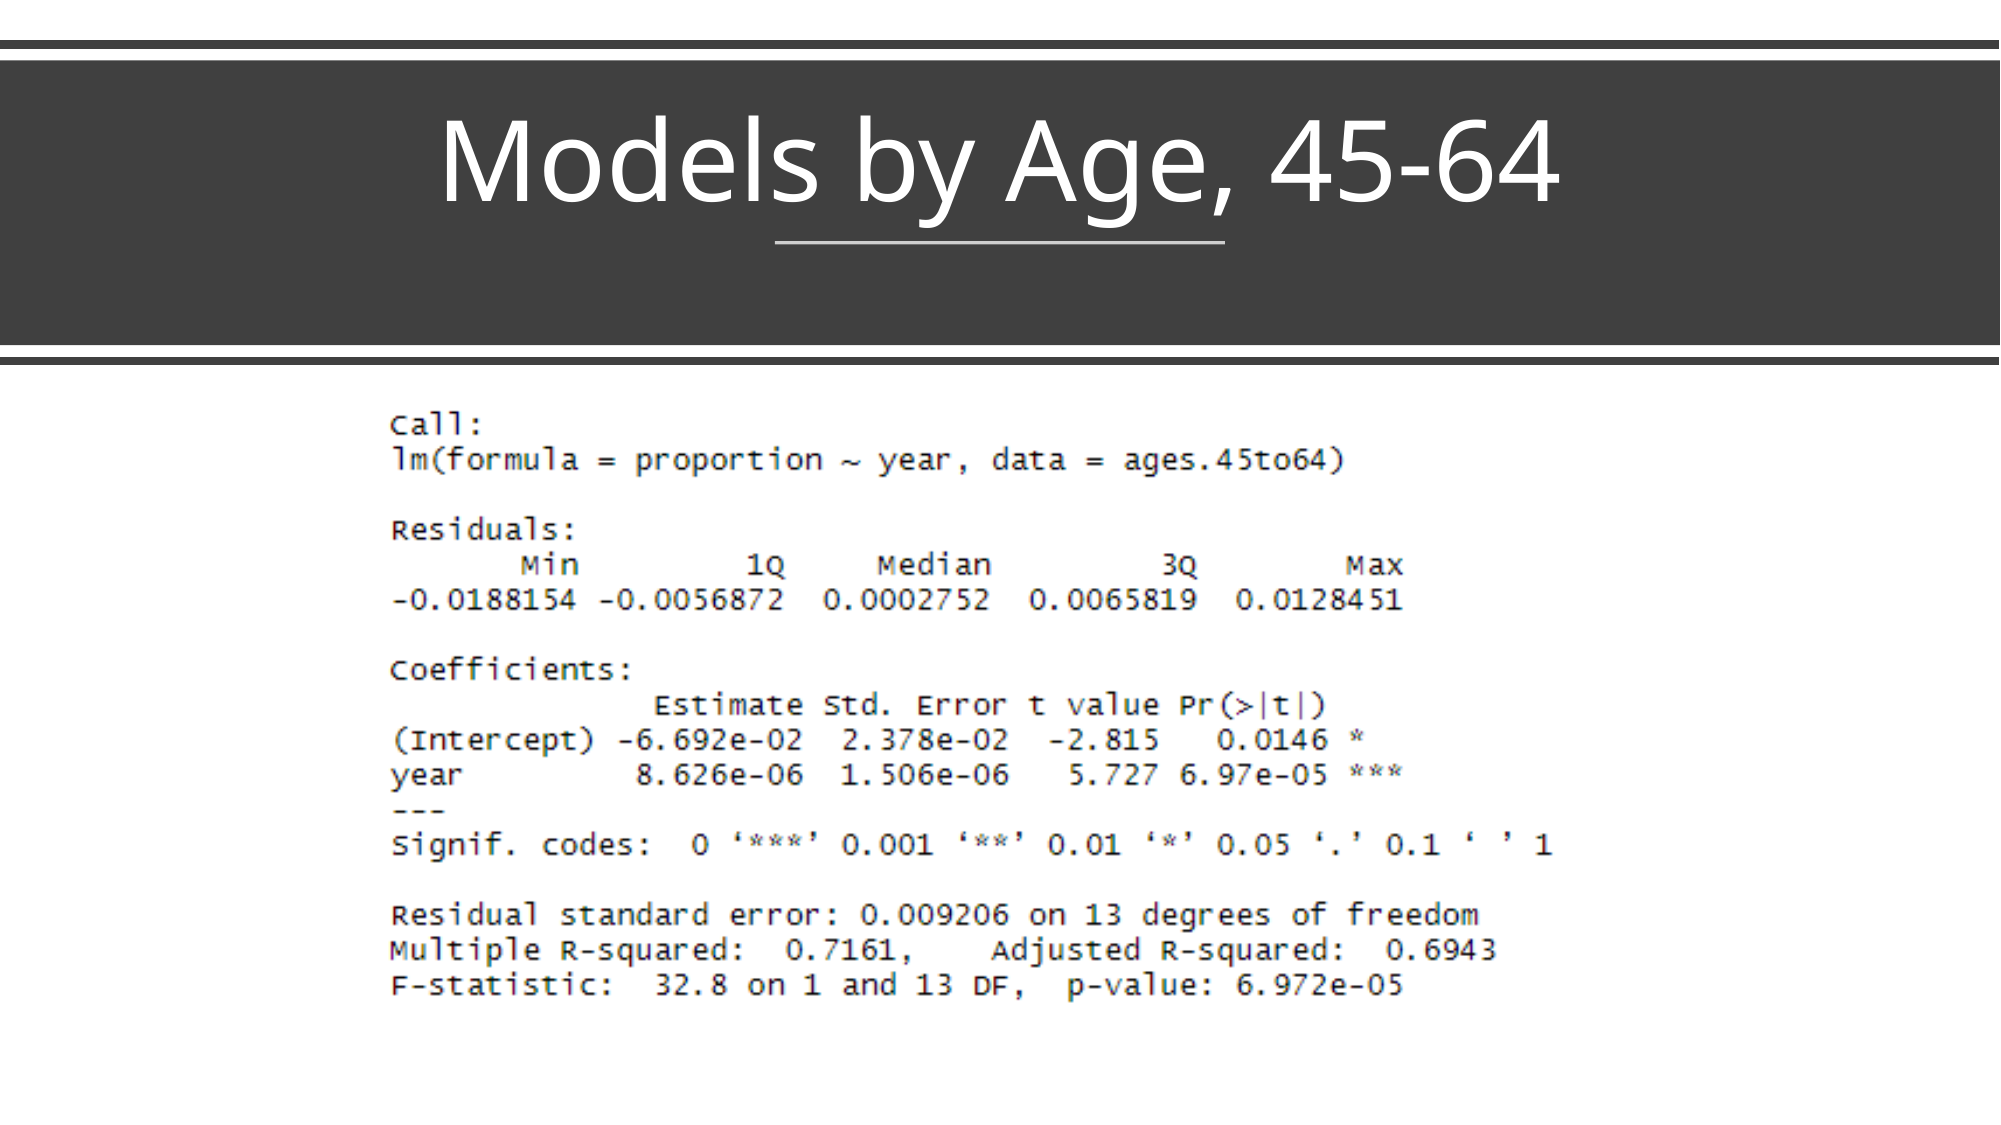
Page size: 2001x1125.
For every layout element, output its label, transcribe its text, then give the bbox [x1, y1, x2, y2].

title Models by Age, 45-64 [86, 80, 1914, 233]
text_box [0, 59, 2000, 346]
picture [387, 398, 1604, 1054]
